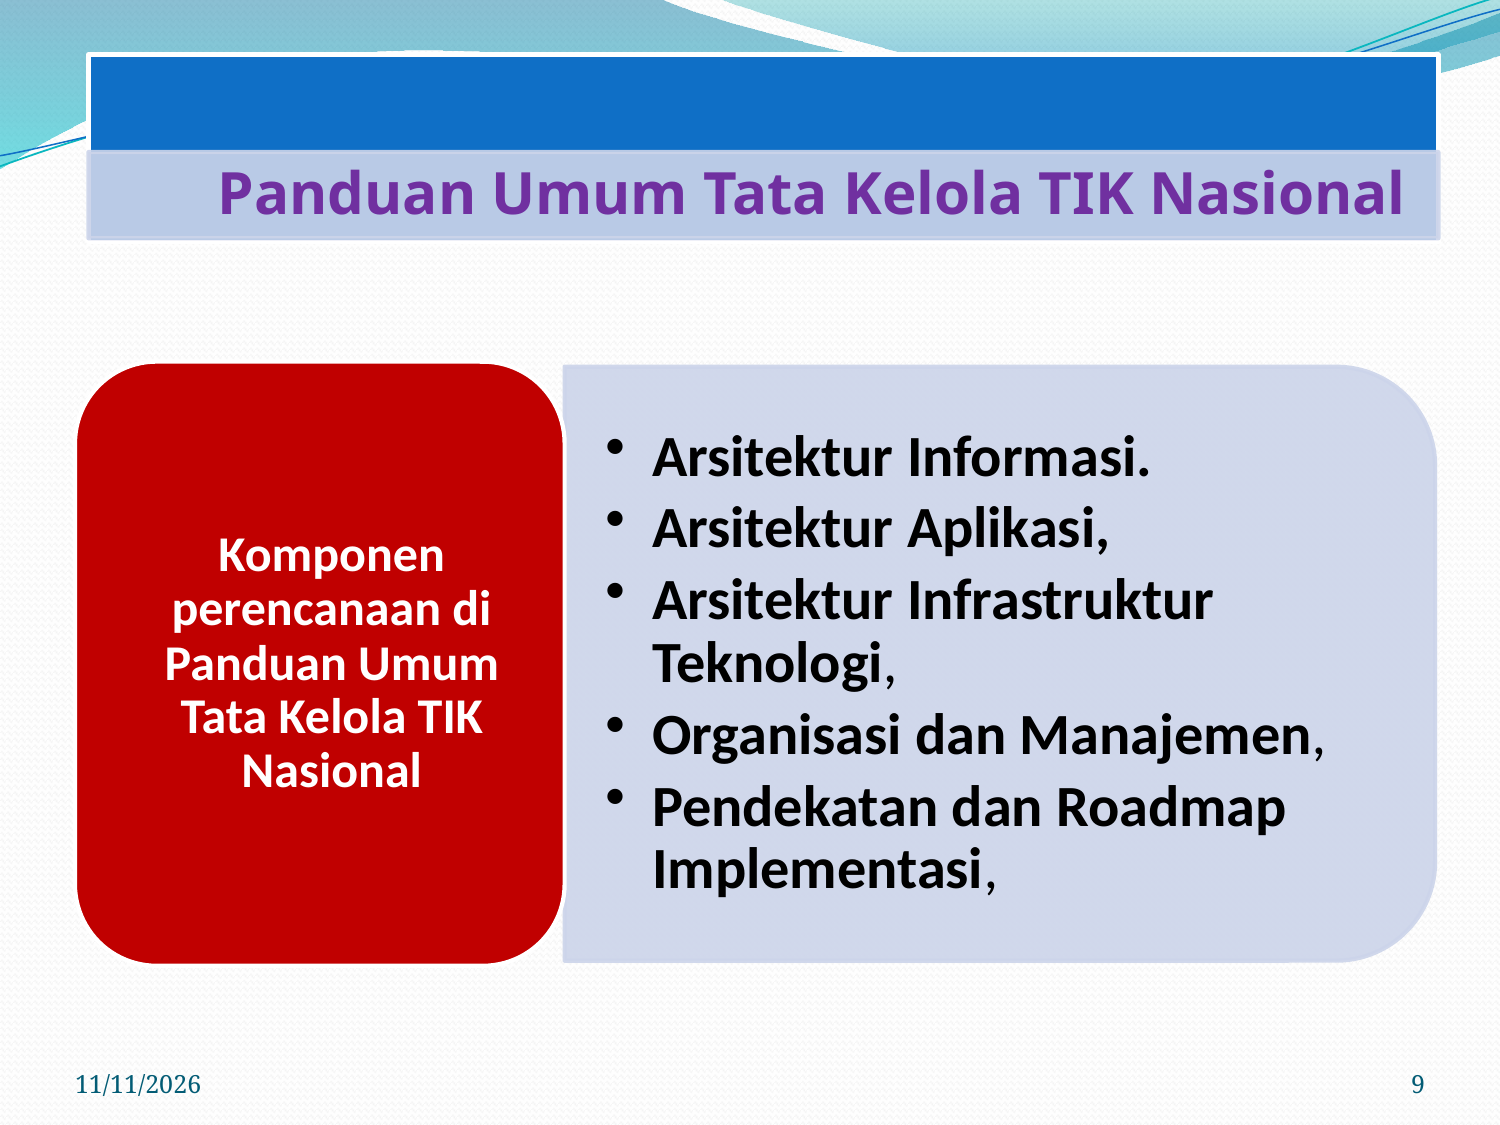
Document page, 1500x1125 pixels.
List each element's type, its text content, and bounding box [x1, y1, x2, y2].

table_cell Organization Relationships Chart [75, 1043, 425, 1048]
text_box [88, 54, 1439, 243]
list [74, 292, 1436, 1036]
slide_number 9 [1299, 1048, 1425, 1103]
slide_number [75, 1047, 425, 1103]
